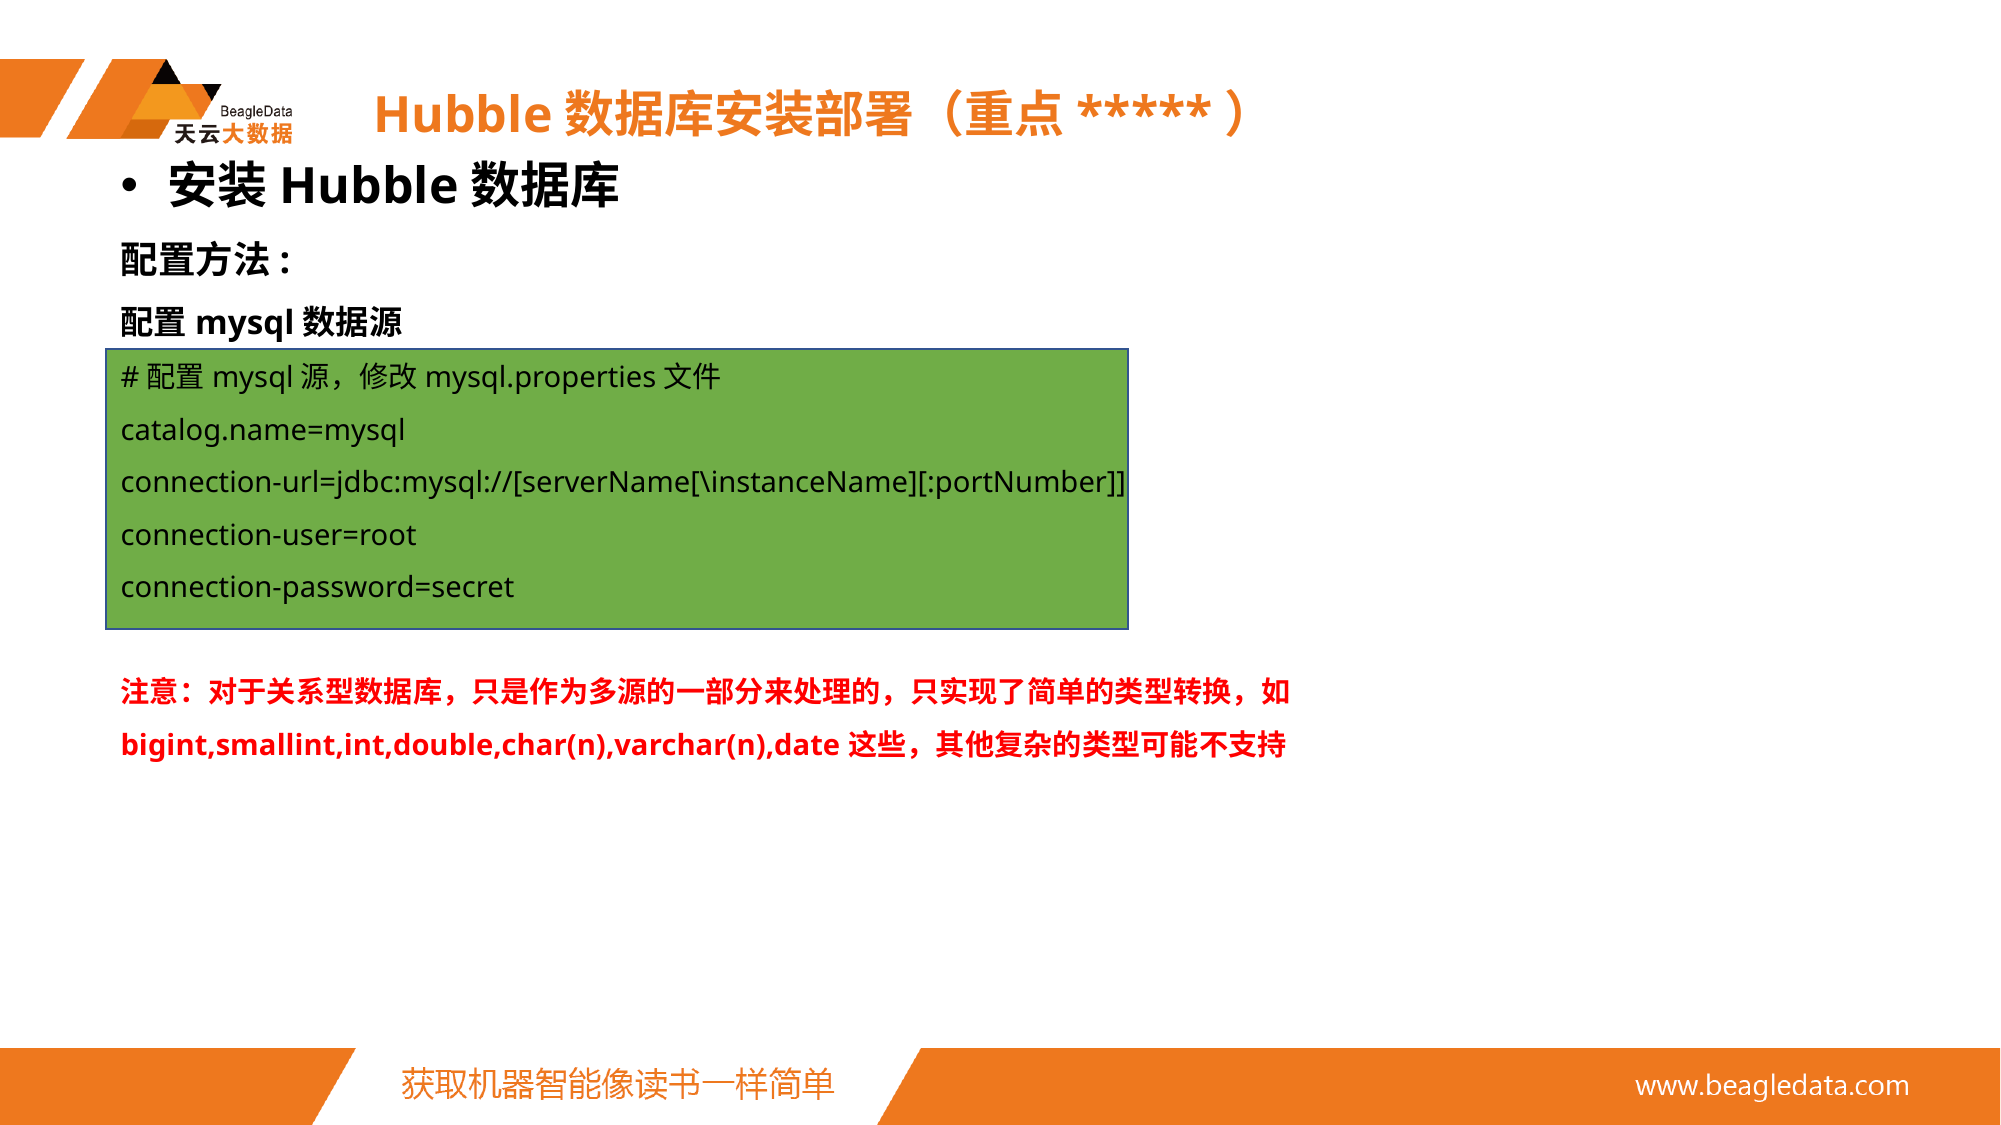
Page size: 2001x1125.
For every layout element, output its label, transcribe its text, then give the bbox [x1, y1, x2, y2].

picture [0, 0, 2001, 1125]
title Hubble数据库安装部署（重点*****） [358, 59, 1863, 173]
text_box 安装Hubble数据库 配置方法: 配置mysql数据源 #配置mysql源，修改mysql.properties文件 catalog.name=mysql connection-url=jdbc:mysql://[serverName[\instanceName][:portNumber]] connection-user=root connection-password=secret 注意：对于关系型数据库，只是作为多源的一部分来处理的，只实现了简单的类型转换，如 bigint,smallint,int,double,char(n),varchar(n),date这些，其他复杂的类型可能不支持 [105, 116, 1812, 769]
